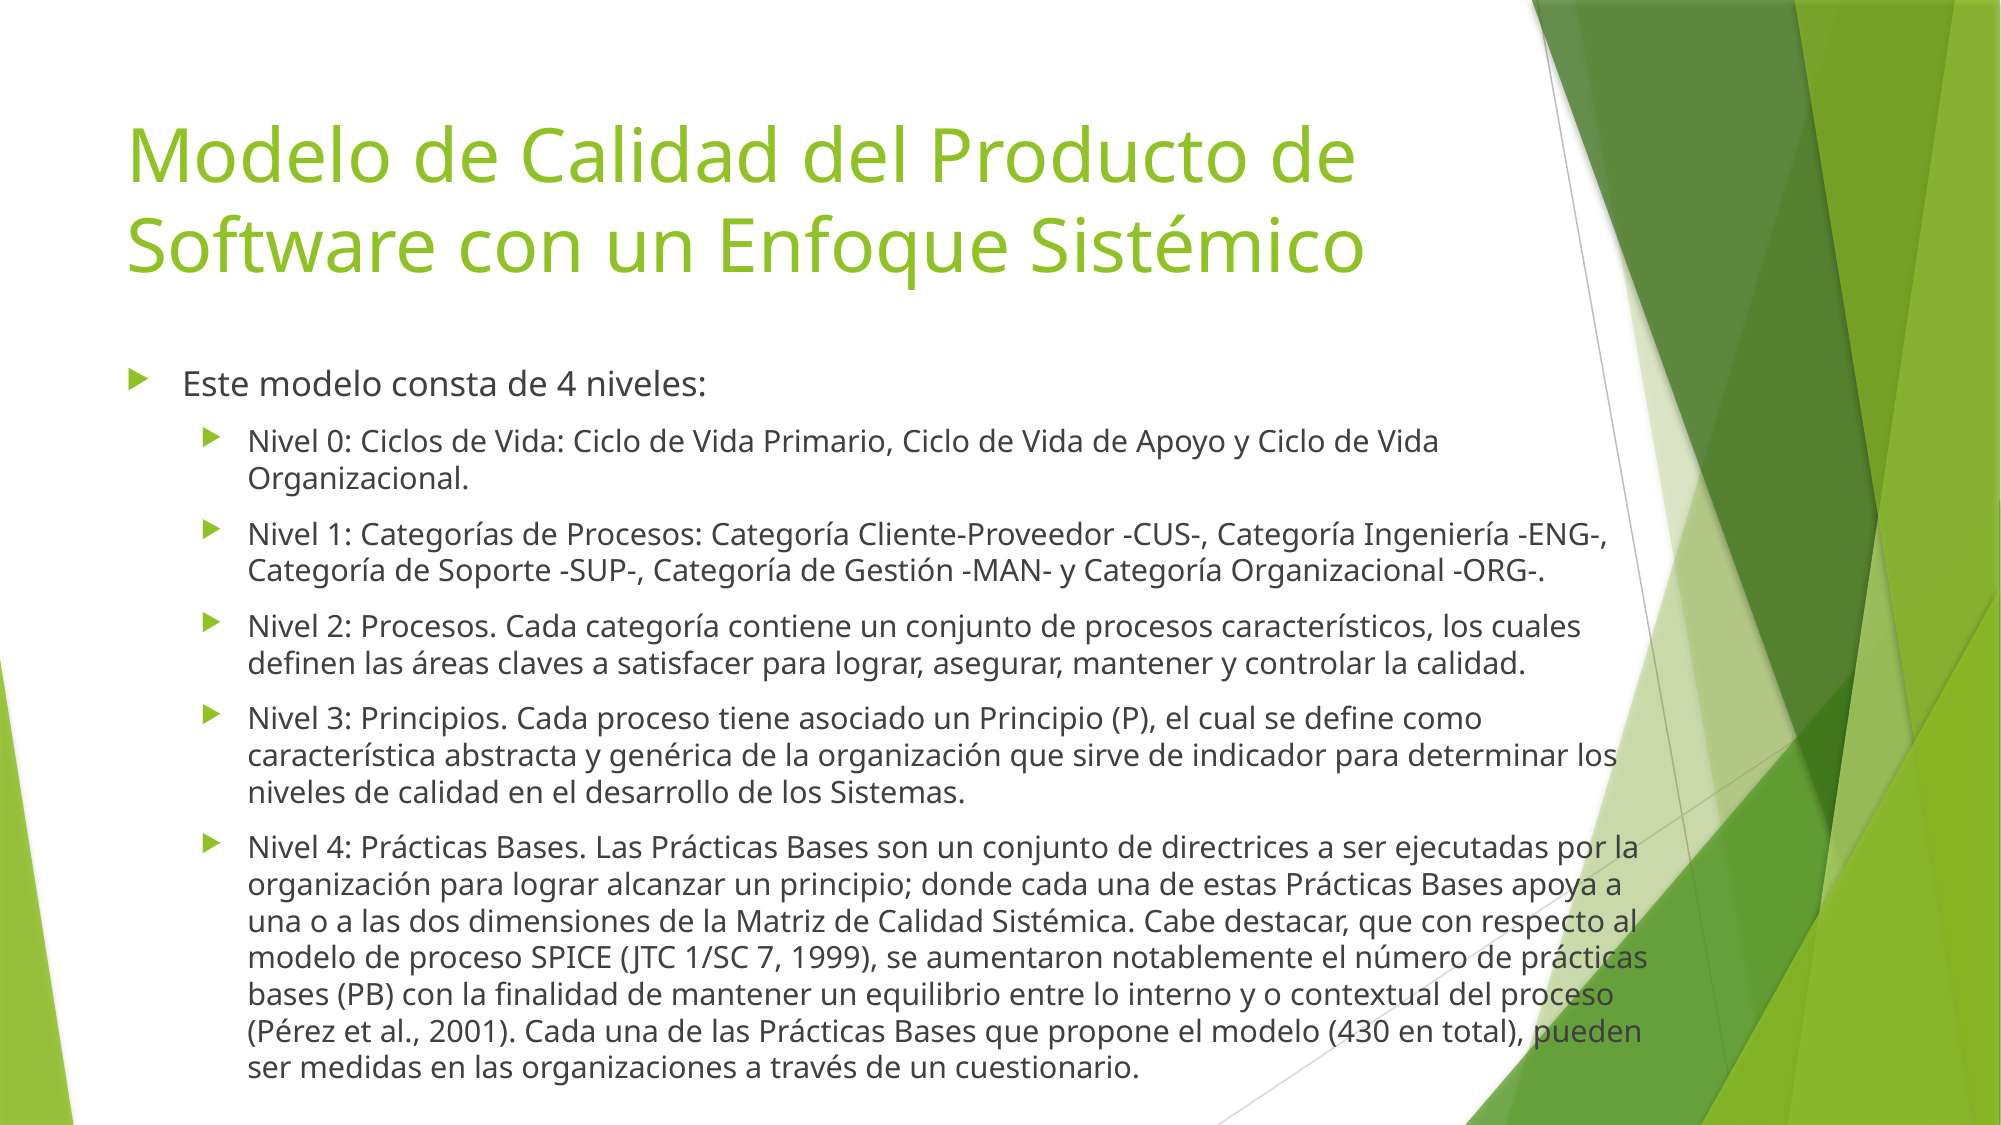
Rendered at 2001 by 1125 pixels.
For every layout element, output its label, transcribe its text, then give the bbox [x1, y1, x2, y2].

list Este modelo consta de 4 niveles: Nivel 0: Ciclos de Vida: Ciclo de Vida Primario, Ciclo de Vida de Apoyo y Ciclo de Vida Organizacional. Nivel 1: Categorías de Procesos: Categoría Cliente-Proveedor -CUS-, Categoría Ingeniería -ENG-, Categoría de Soporte -SUP-, Categoría de Gestión -MAN- y Categoría Organizacional -ORG-. Nivel 2: Procesos. Cada categoría contiene un conjunto de procesos característicos, los cuales definen las áreas claves a satisfacer para lograr, asegurar, mantener y controlar la calidad. Nivel 3: Principios. Cada proceso tiene asociado un Principio (P), el cual se define como característica abstracta y genérica de la organización que sirve de indicador para determinar los niveles de calidad en el desarrollo de los Sistemas. Nivel 4: Prácticas Bases. Las Prácticas Bases son un conjunto de directrices a ser ejecutadas por la organización para lograr alcanzar un principio; donde cada una de estas Prácticas Bases apoya a una o a las dos dimensiones de la Matriz de Calidad Sistémica. Cabe destacar, que con respecto al modelo de proceso SPICE (JTC 1/SC 7, 1999), se aumentaron notablemente el número de prácticas bases (PB) con la finalidad de mantener un equilibrio entre lo interno y o contextual del proceso (Pérez et al., 2001). Cada una de las Prácticas Bases que propone el modelo (430 en total), pueden ser medidas en las organizaciones a través de un cuestionario. [111, 354, 1678, 1094]
title Modelo de Calidad del Producto de Software con un Enfoque Sistémico [111, 99, 1522, 317]
